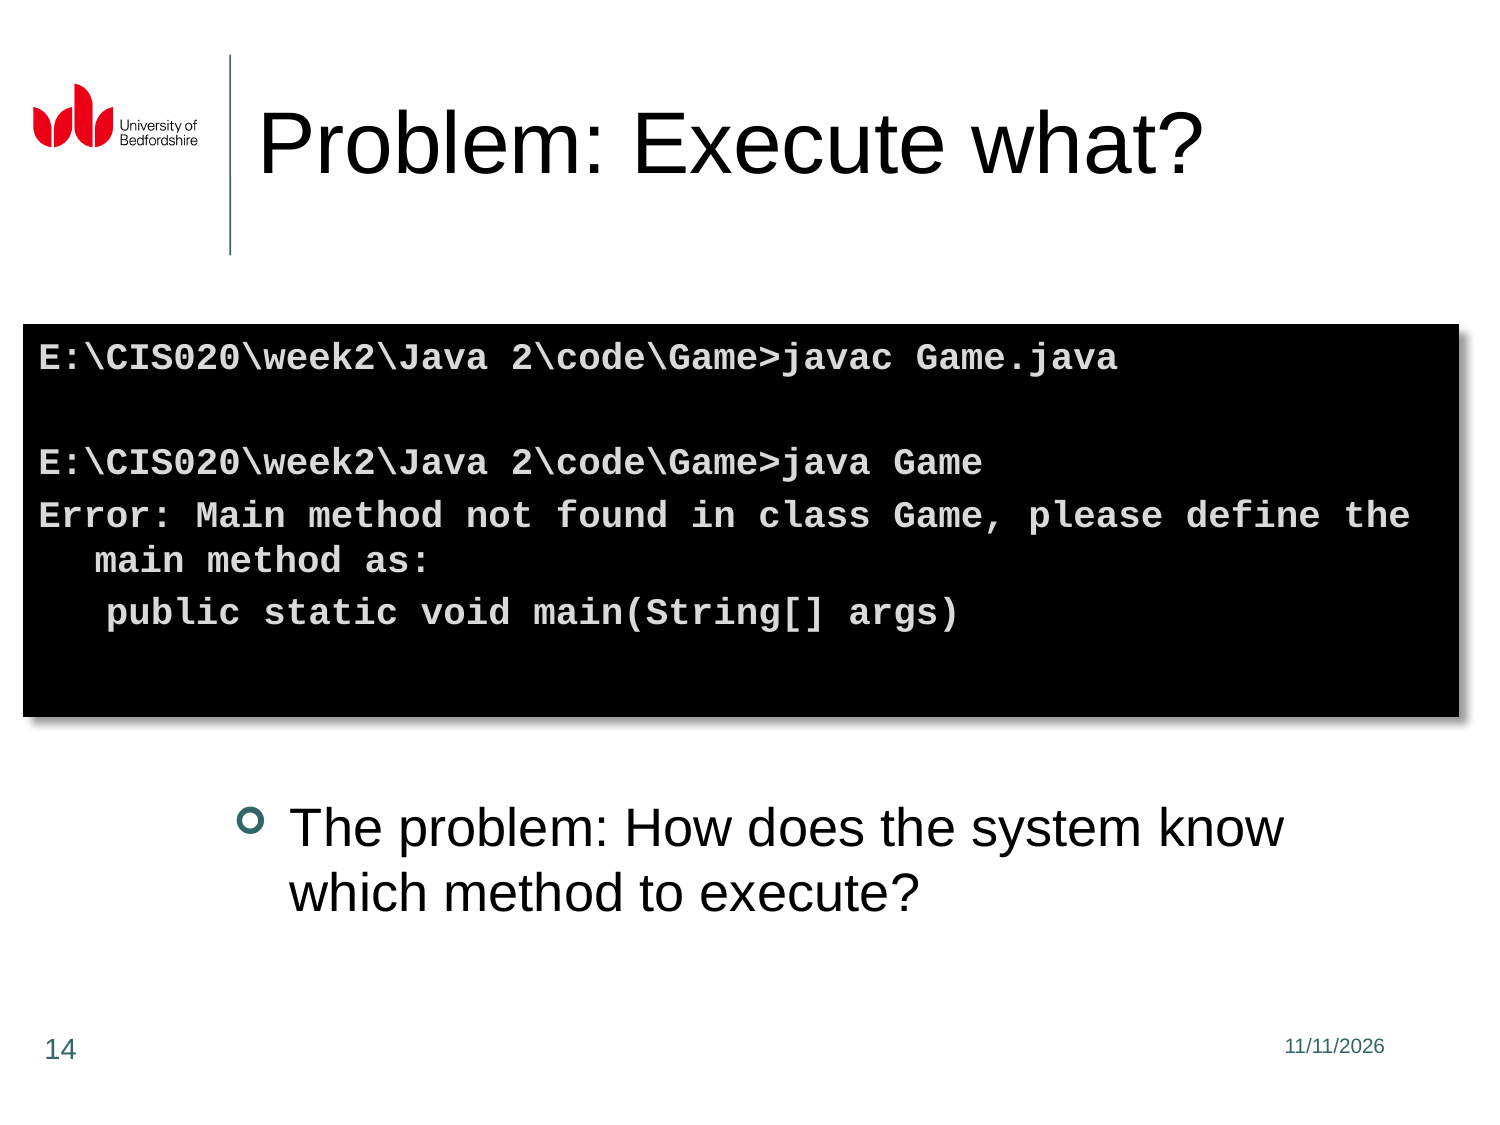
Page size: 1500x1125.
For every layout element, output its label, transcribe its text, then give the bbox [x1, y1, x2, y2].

picture [29, 78, 201, 152]
text_box E:\CIS020\week2\Java 2\code\Game>javac Game.java E:\CIS020\week2\Java 2\code\Game>java Game Error: Main method not found in class Game, please define the main method as: public static void main(String[] args) [23, 324, 1459, 716]
slide_number 14 [29, 1023, 242, 1099]
title Problem: Execute what? [241, 44, 1426, 233]
list The problem: How does the system know which method to execute? [218, 731, 1424, 929]
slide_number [1087, 1025, 1400, 1100]
